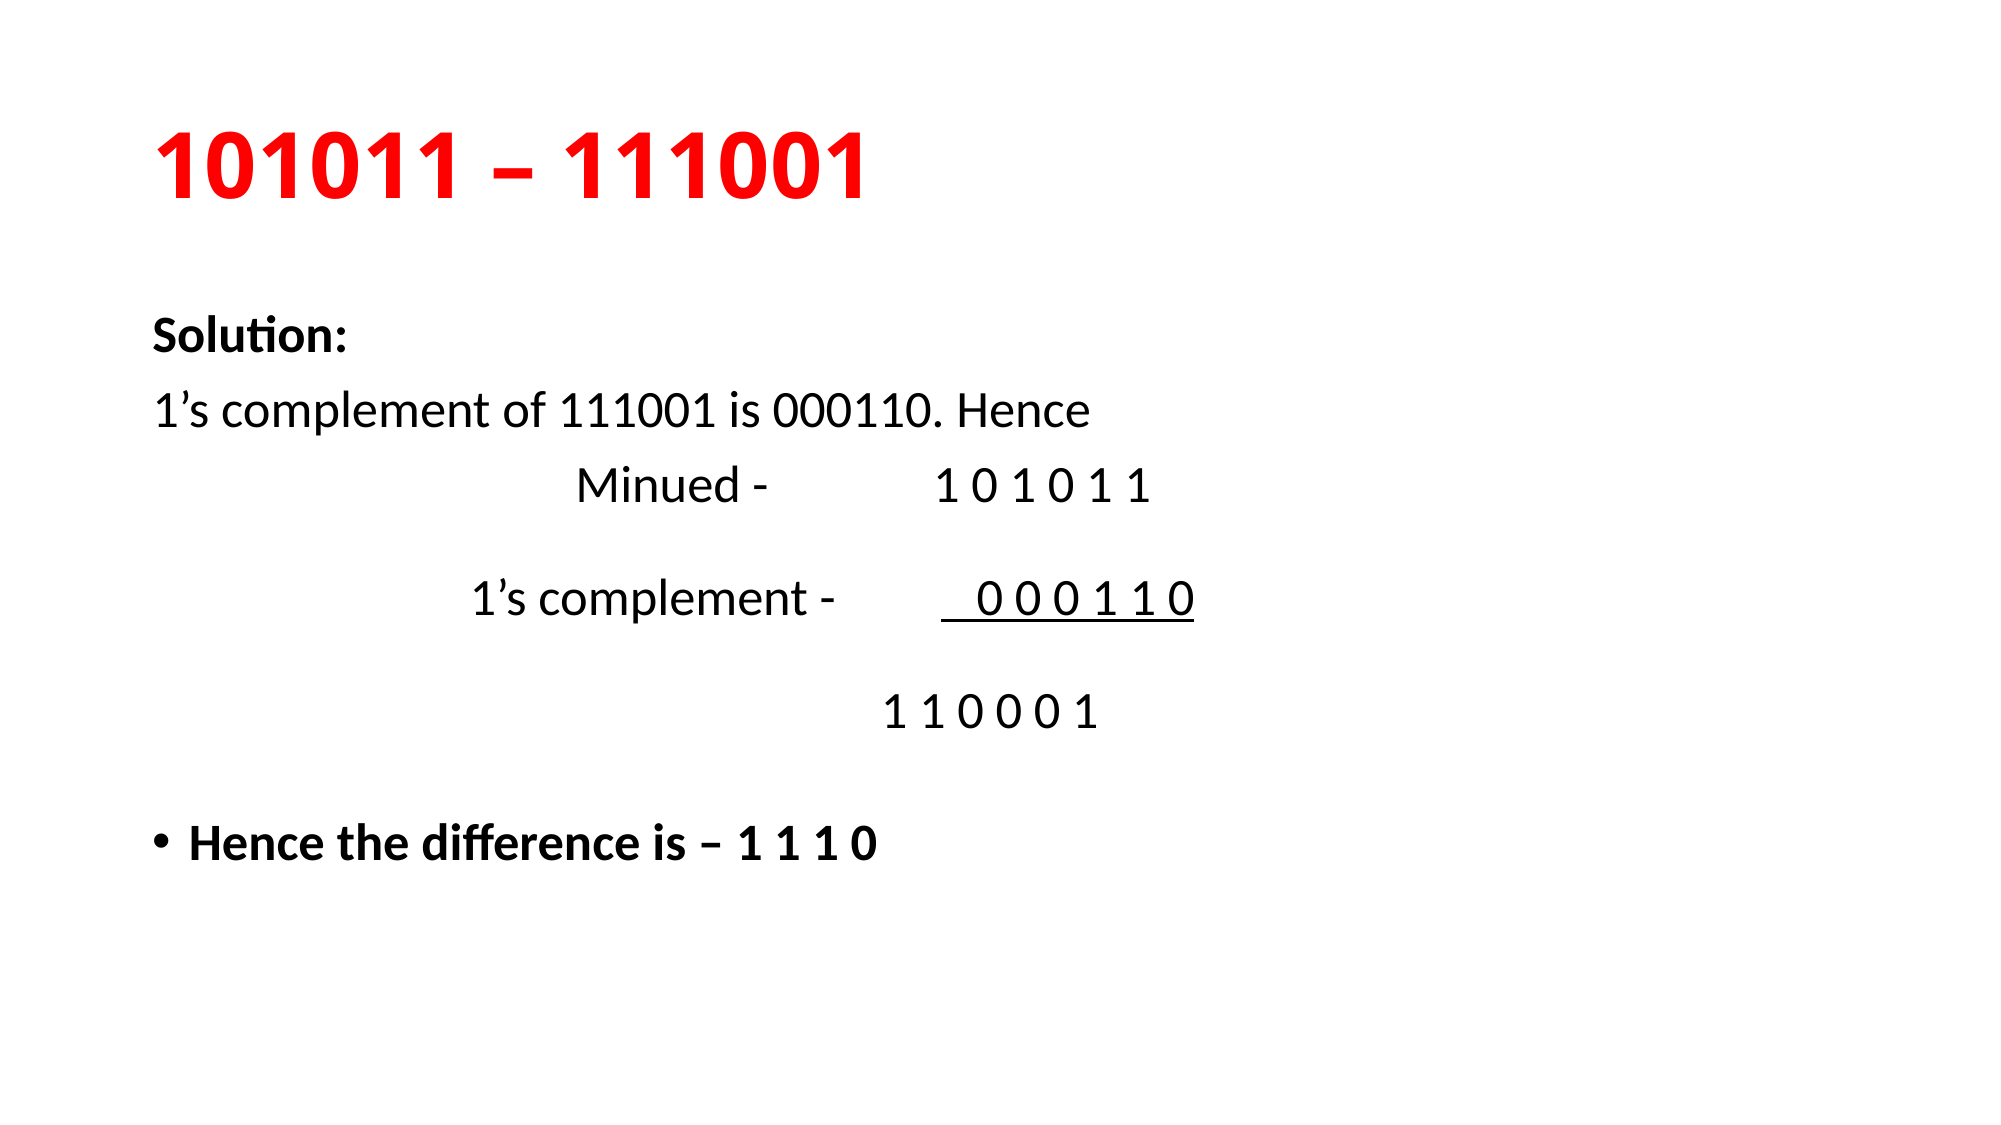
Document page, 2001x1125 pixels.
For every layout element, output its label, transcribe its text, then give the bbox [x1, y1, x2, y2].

list Solution: 1’s complement of 111001 is 000110. Hence Minued - 1 0 1 0 1 1 1’s complement - 0 0 0 1 1 0 1 1 0 0 0 1 Hence the difference is – 1 1 1 0 [137, 299, 1863, 1014]
title 101011 – 111001 [137, 59, 1863, 278]
